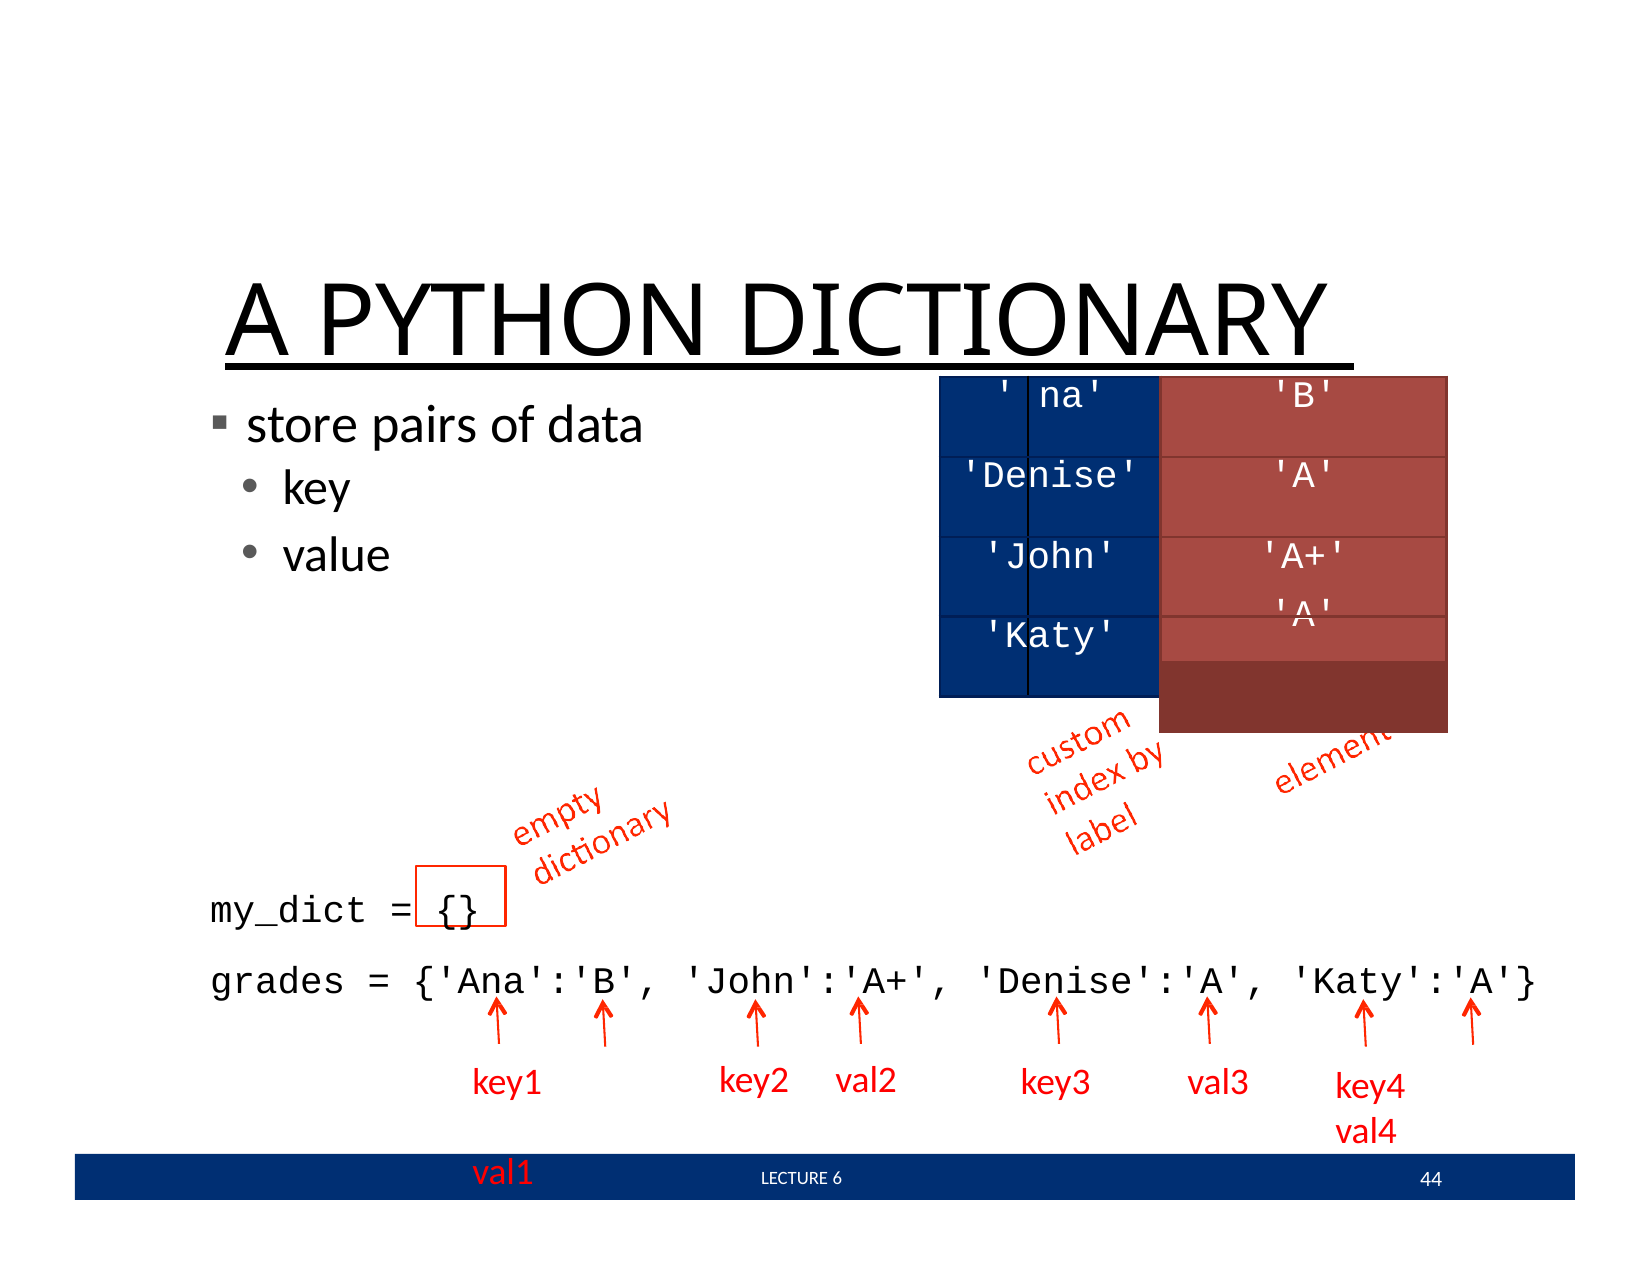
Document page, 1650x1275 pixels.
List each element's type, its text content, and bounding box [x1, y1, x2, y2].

text_box [746, 999, 766, 1019]
text_box [1354, 999, 1374, 1019]
text_box [849, 996, 869, 1016]
text_box store pairs of data key value [207, 387, 650, 582]
slide_number 44 [1414, 1154, 1445, 1275]
table_cell 'A' [1162, 458, 1445, 536]
text_box [1198, 996, 1218, 1016]
text_box [514, 787, 669, 884]
table_cell 'K [941, 618, 1027, 695]
table_header 'B' [1162, 378, 1445, 456]
text_box key3 val3 [1018, 1056, 1251, 1102]
table_cell ohn' [1029, 538, 1159, 615]
text_box key2 val2 [717, 1054, 899, 1100]
table_header na' [1029, 378, 1159, 456]
table_cell aty' [1029, 618, 1159, 695]
text_box 'John':'A+', 'Denise':'A', [680, 955, 1270, 1001]
table_cell nise' [1029, 458, 1159, 536]
text_box 'Katy':'A'} key4 val4 [1288, 955, 1540, 1152]
text_box [1276, 733, 1392, 793]
table_cell 'J [941, 538, 1027, 615]
table_cell 'De [941, 458, 1027, 536]
table_cell 'A+' [1162, 538, 1445, 615]
text_box [1047, 996, 1068, 1016]
text_box my_dict = {} grades = {'Ana':'B', key1 val1 [207, 885, 663, 1192]
table_cell 'A' [1162, 618, 1445, 661]
footer LECTURE 6 [754, 1165, 897, 1275]
text_box [1028, 712, 1162, 855]
text_box [415, 865, 506, 885]
title A PYTHON DICTIONARY [222, 129, 1428, 469]
text_box [593, 999, 614, 1019]
text_box [1461, 997, 1482, 1017]
text_box [487, 996, 507, 1016]
table_header ' [941, 378, 1027, 456]
